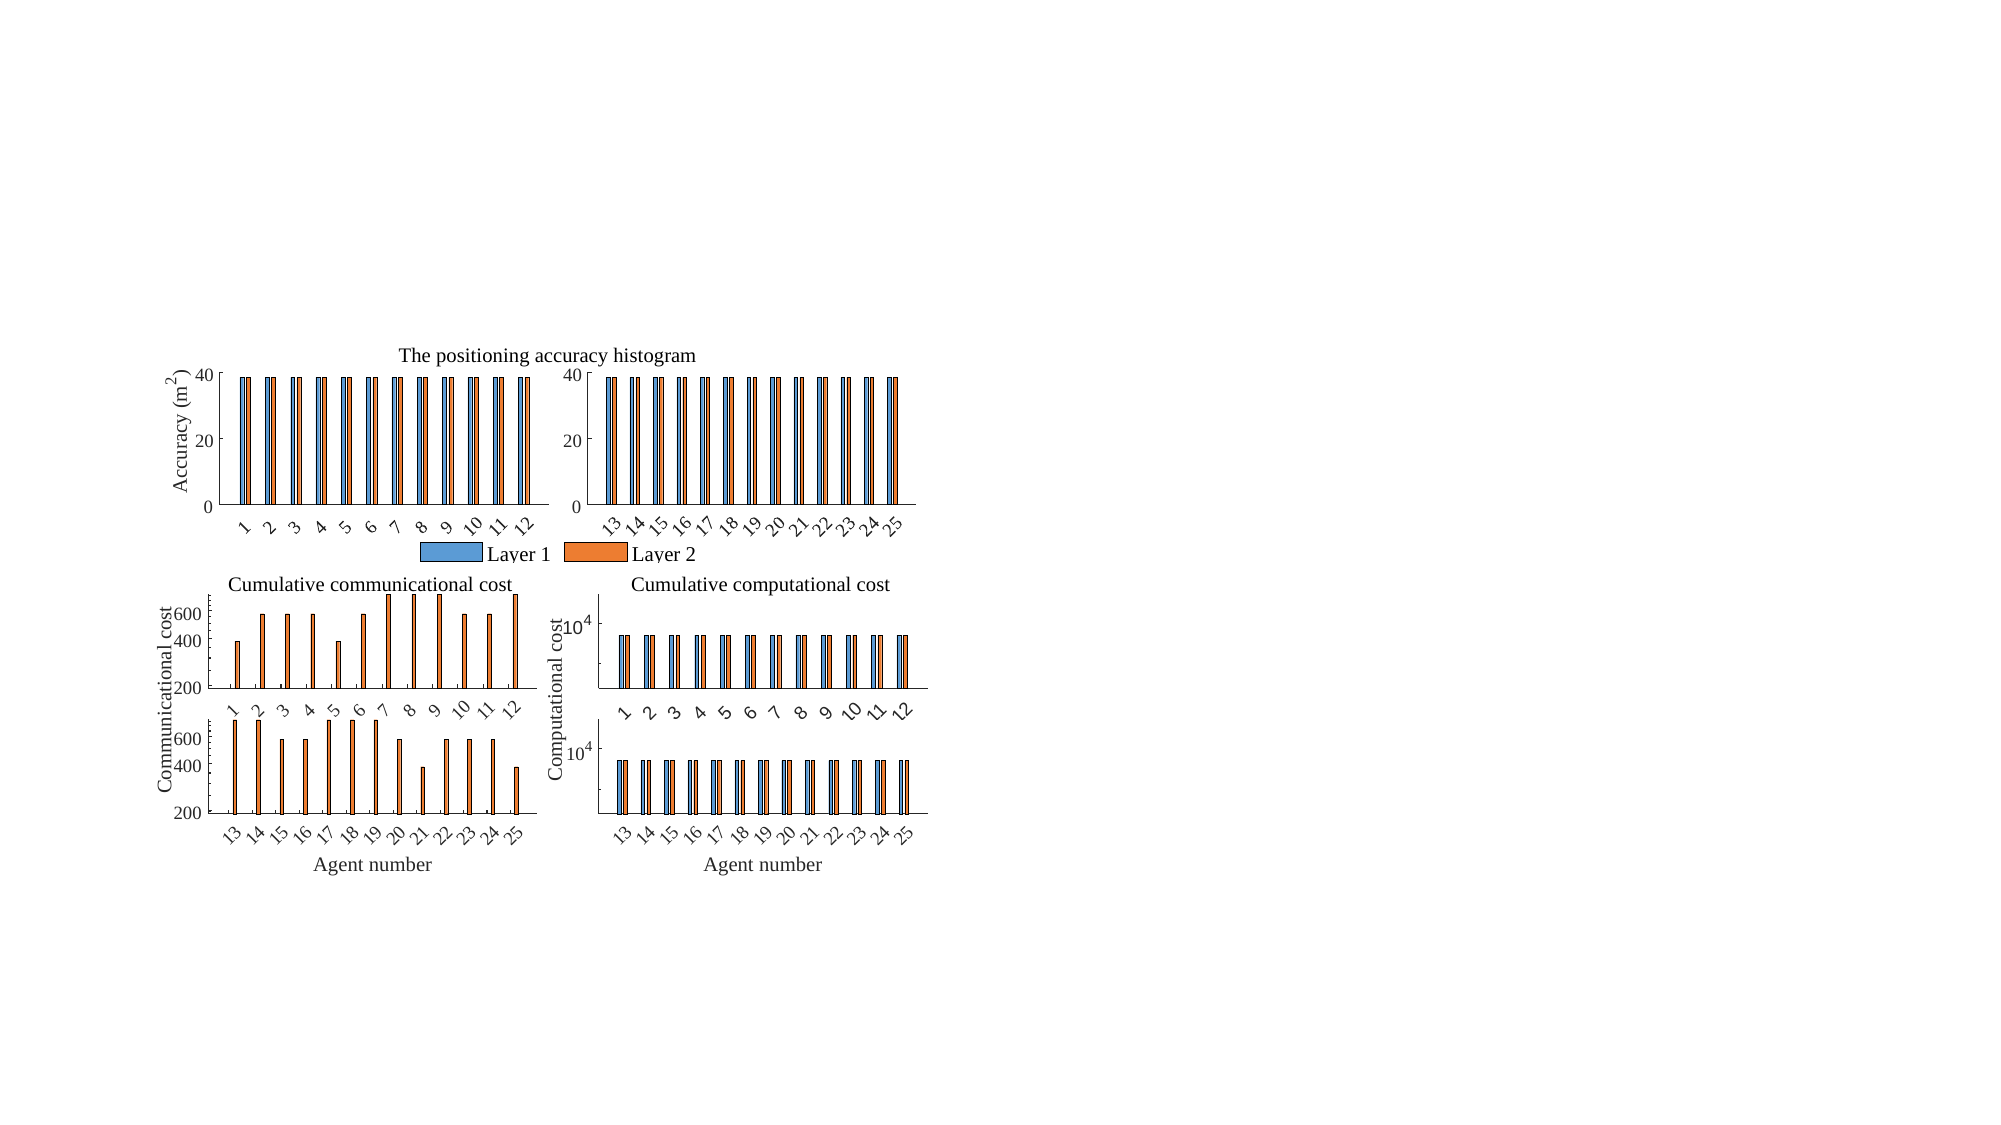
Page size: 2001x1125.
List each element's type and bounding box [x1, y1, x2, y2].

text_box [149, 343, 939, 876]
